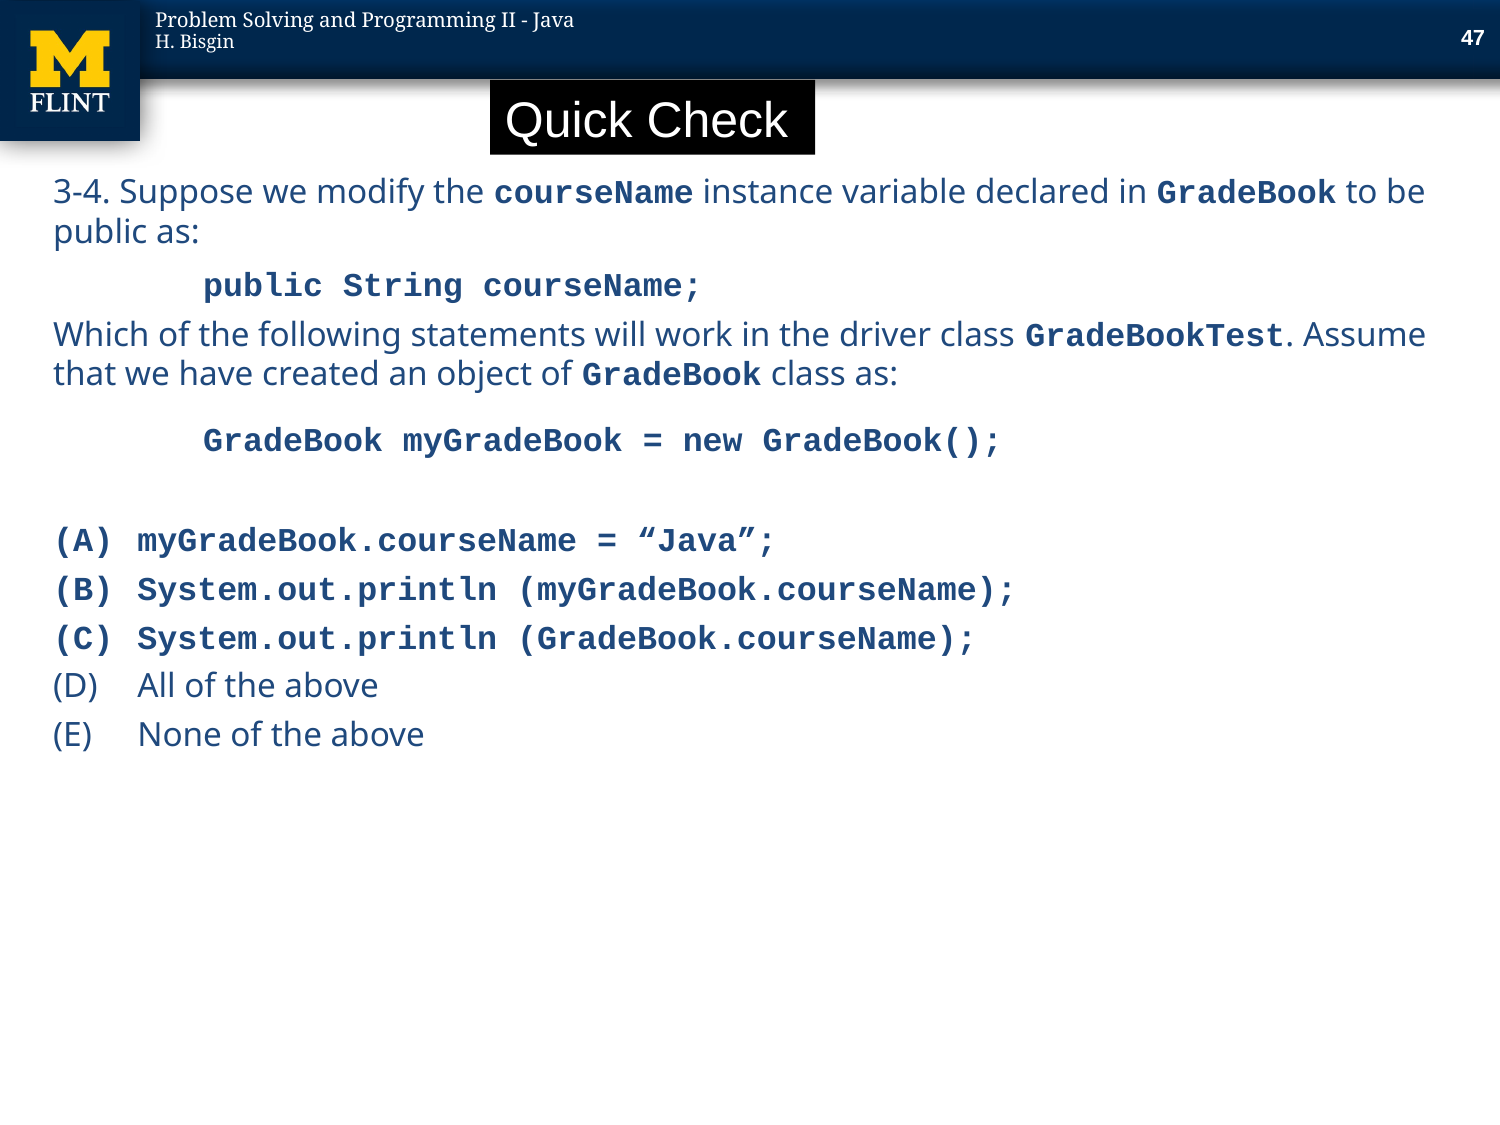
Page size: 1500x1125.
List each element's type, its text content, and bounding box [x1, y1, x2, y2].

slide_number 47 [1149, 6, 1500, 67]
list 3-4. Suppose we modify the courseName instance variable declared in GradeBook to be public as: public String courseName; Which of the following statements will work in the driver class GradeBookTest. Assume that we have created an object of GradeBook class as: GradeBook myGradeBook = new GradeBook(); myGradeBook.courseName = “Java”; System.out.println (myGradeBook.courseName); System.out.println (GradeBook.courseName); All of the above None of the above [43, 160, 1457, 1110]
text_box Quick Check [490, 79, 816, 155]
picture [0, 0, 1500, 1122]
